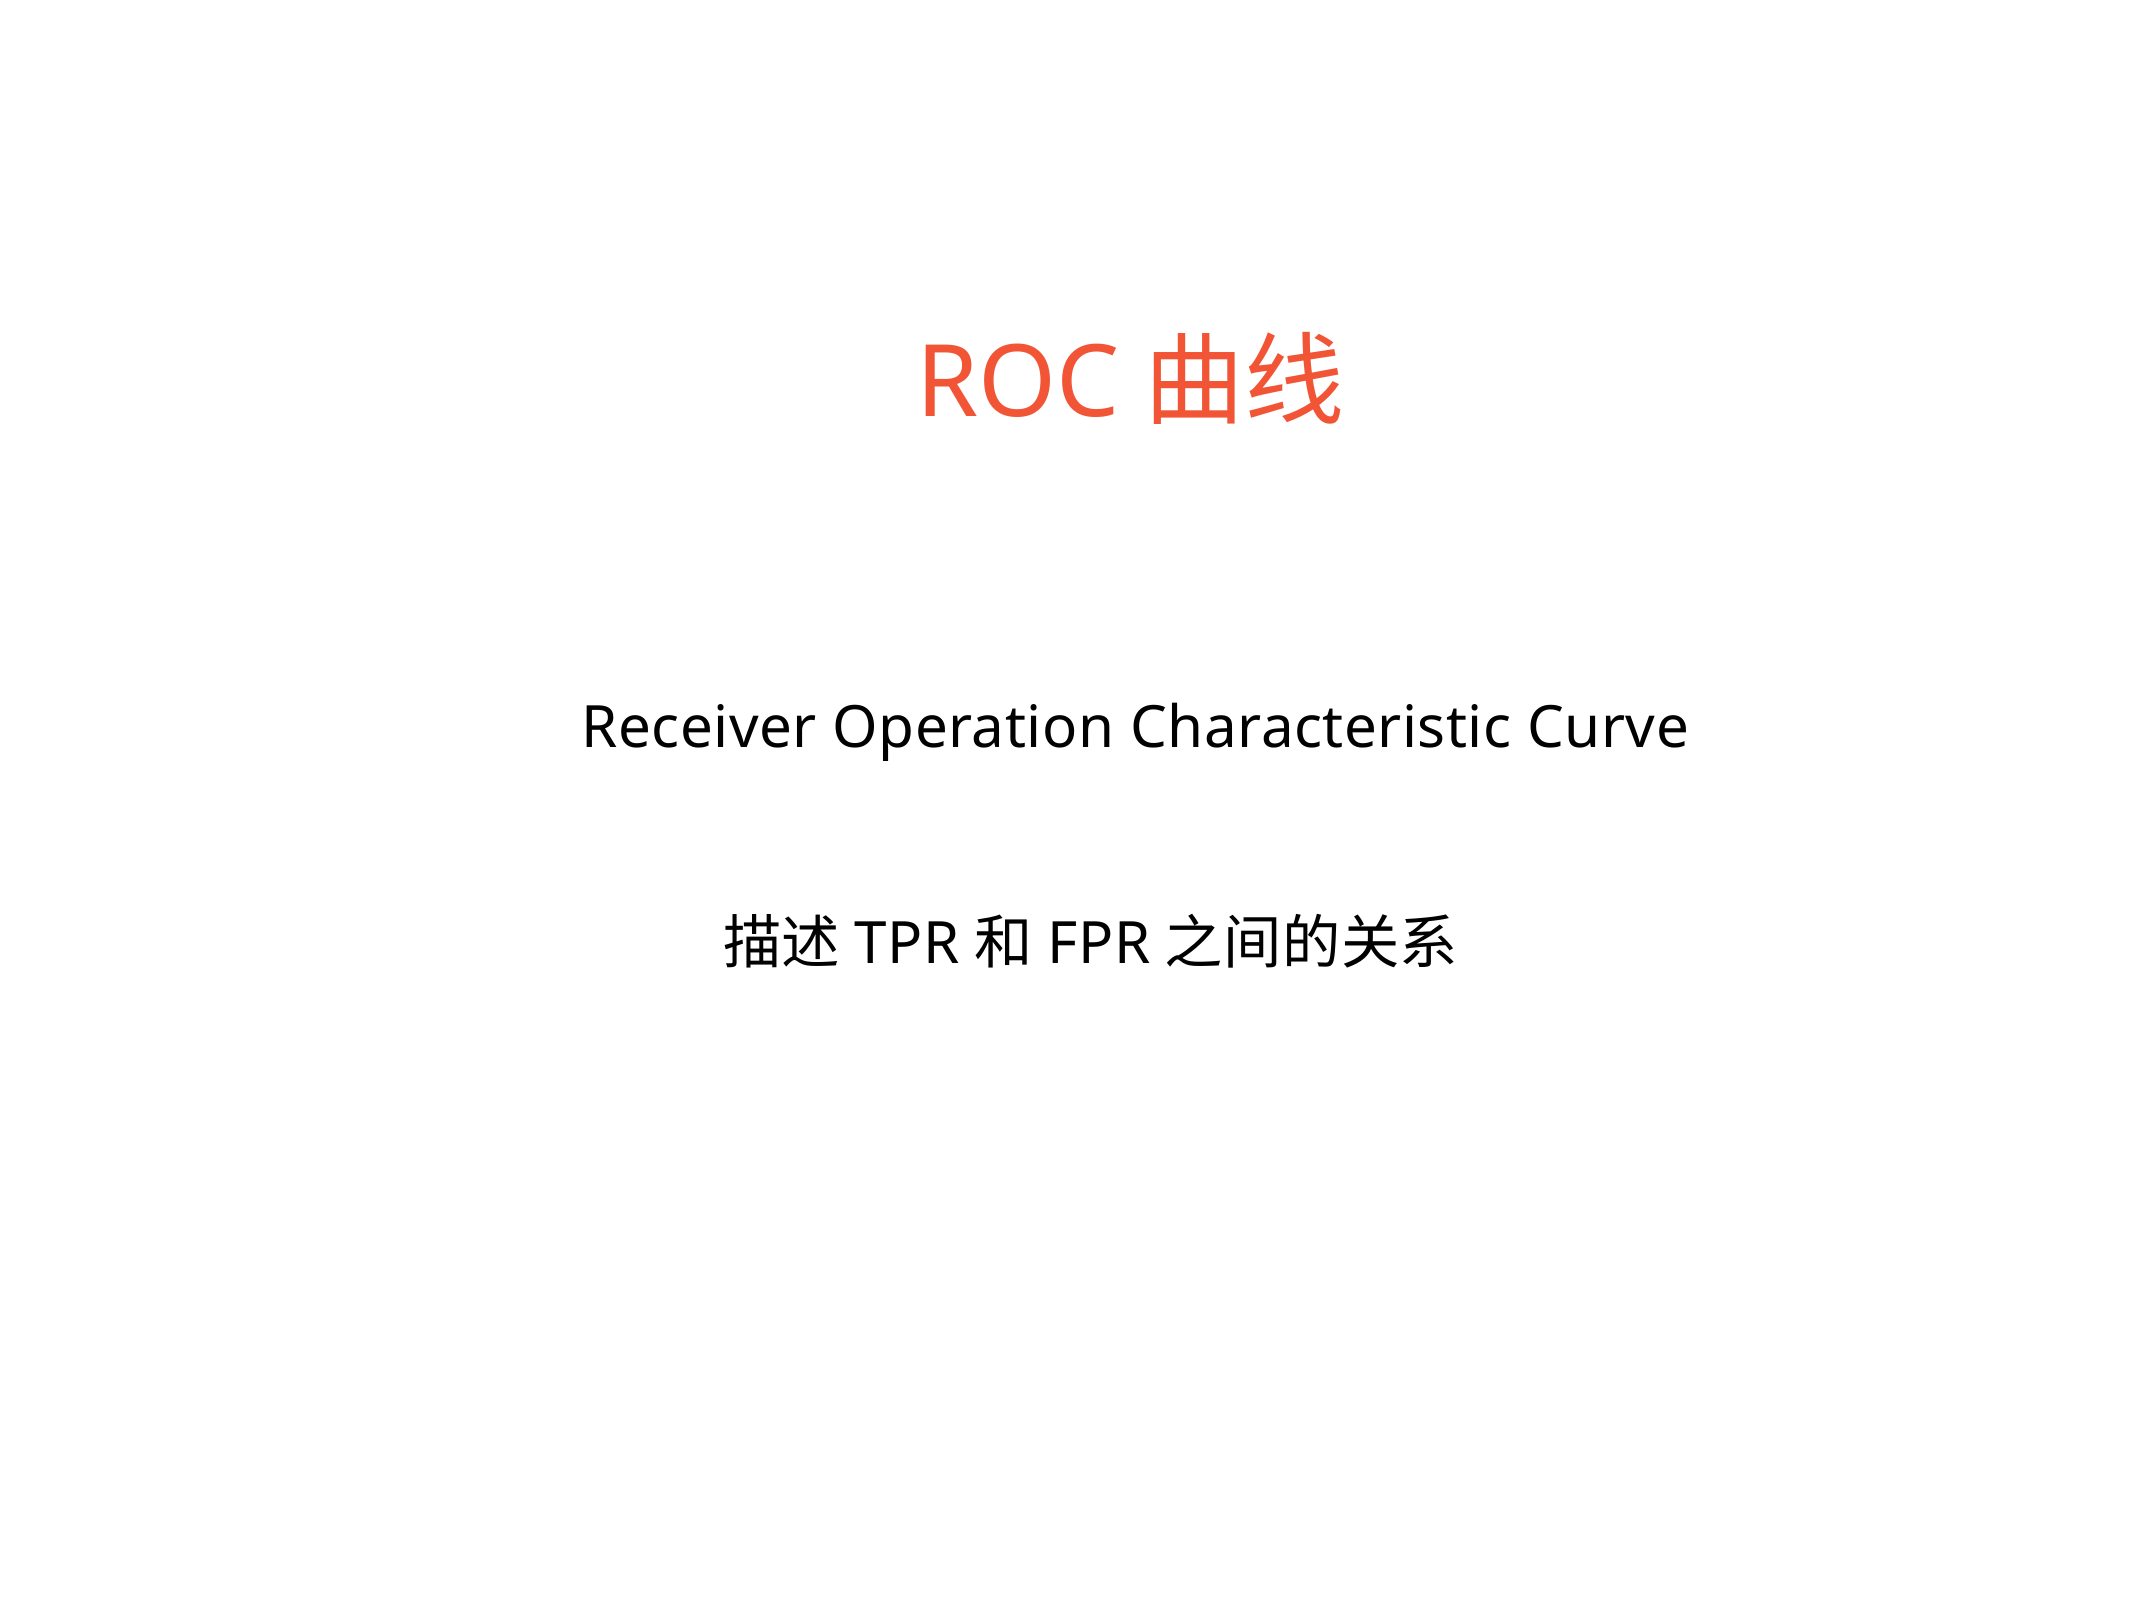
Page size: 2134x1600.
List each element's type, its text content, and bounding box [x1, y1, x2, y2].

text_box ROC曲线 [908, 308, 1644, 445]
text_box Receiver Operation Characteristic Curve [573, 680, 1700, 768]
text_box 描述TPR和FPR之间的关系 [714, 897, 1467, 984]
